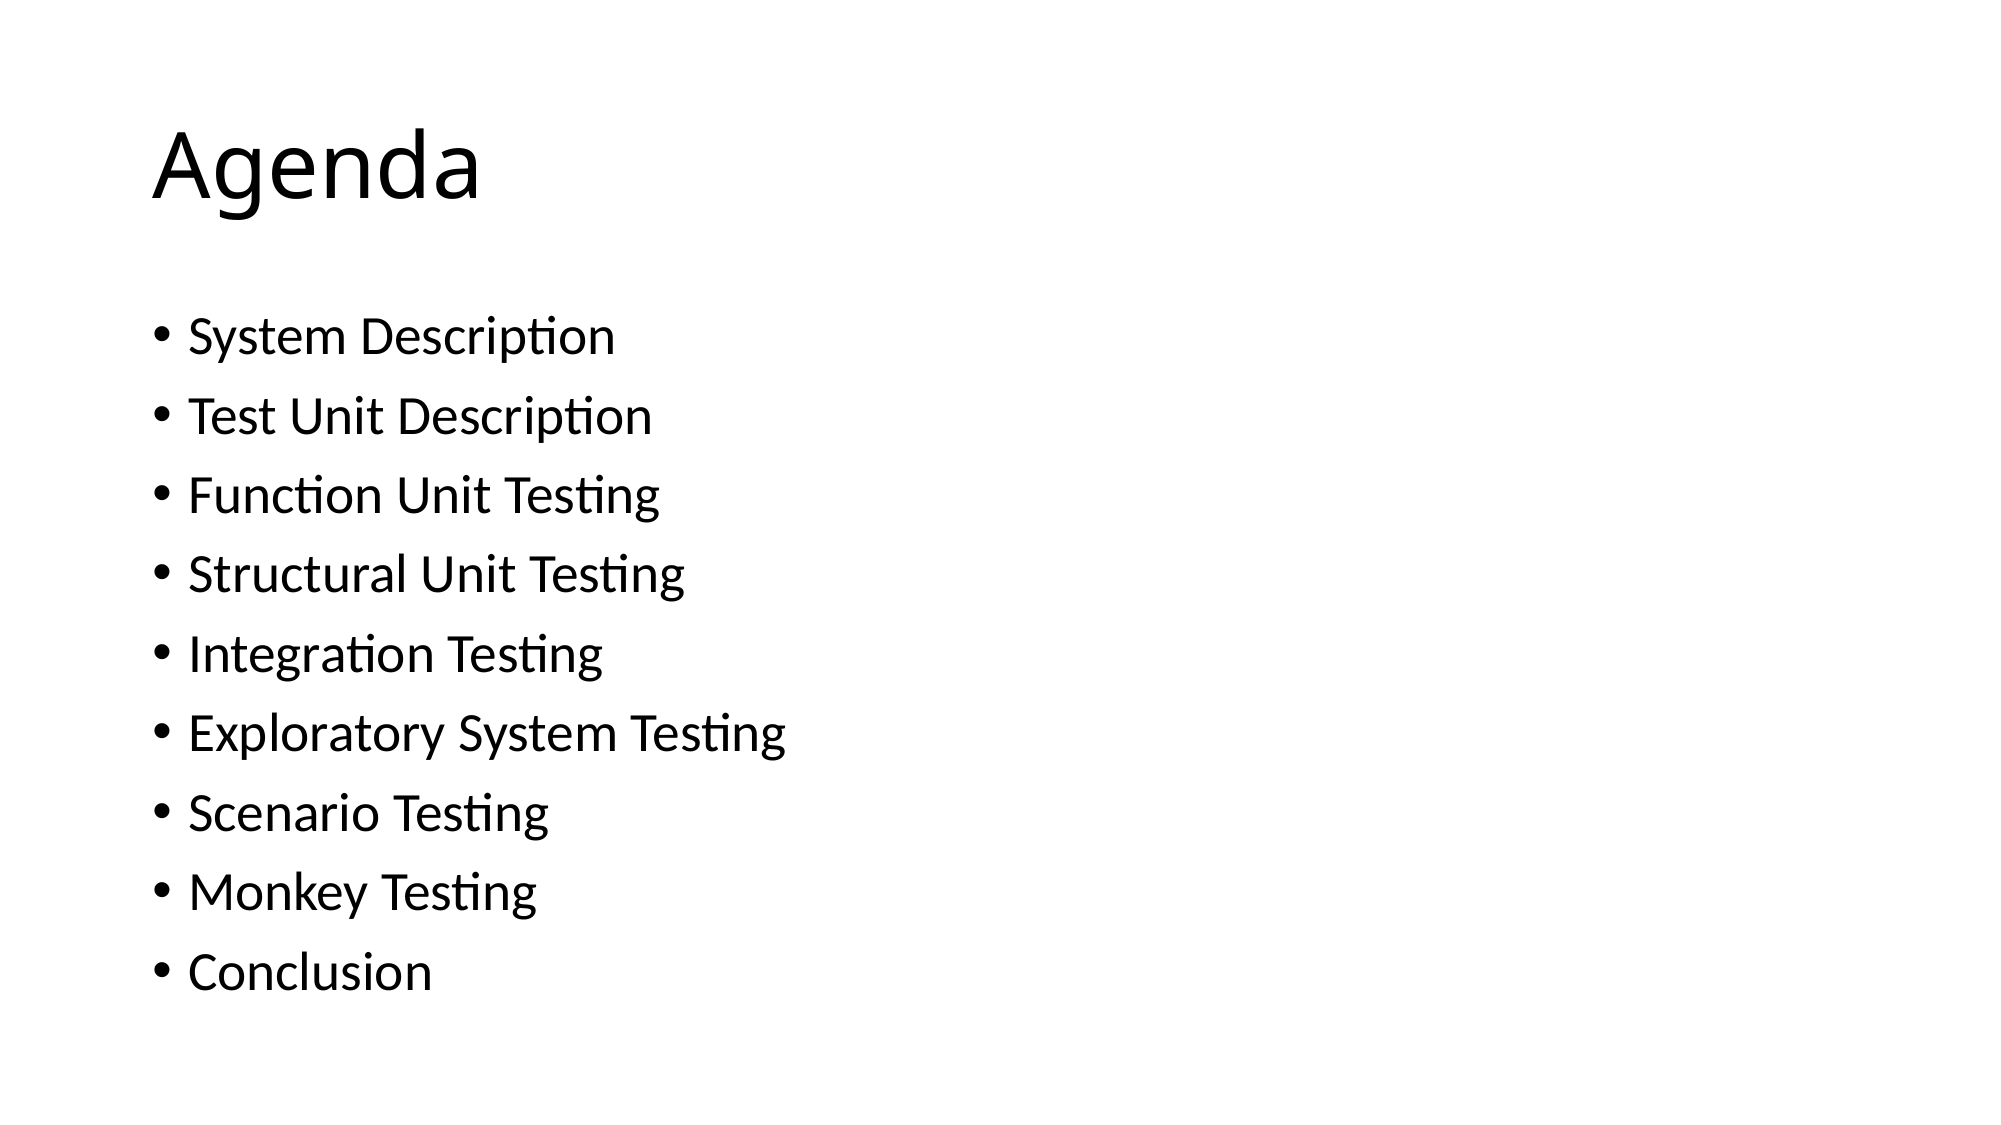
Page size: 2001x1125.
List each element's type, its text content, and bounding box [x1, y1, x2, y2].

title Agenda [137, 59, 1863, 278]
list System Description Test Unit Description Function Unit Testing Structural Unit Testing Integration Testing Exploratory System Testing Scenario Testing Monkey Testing Conclusion [137, 299, 1863, 1014]
